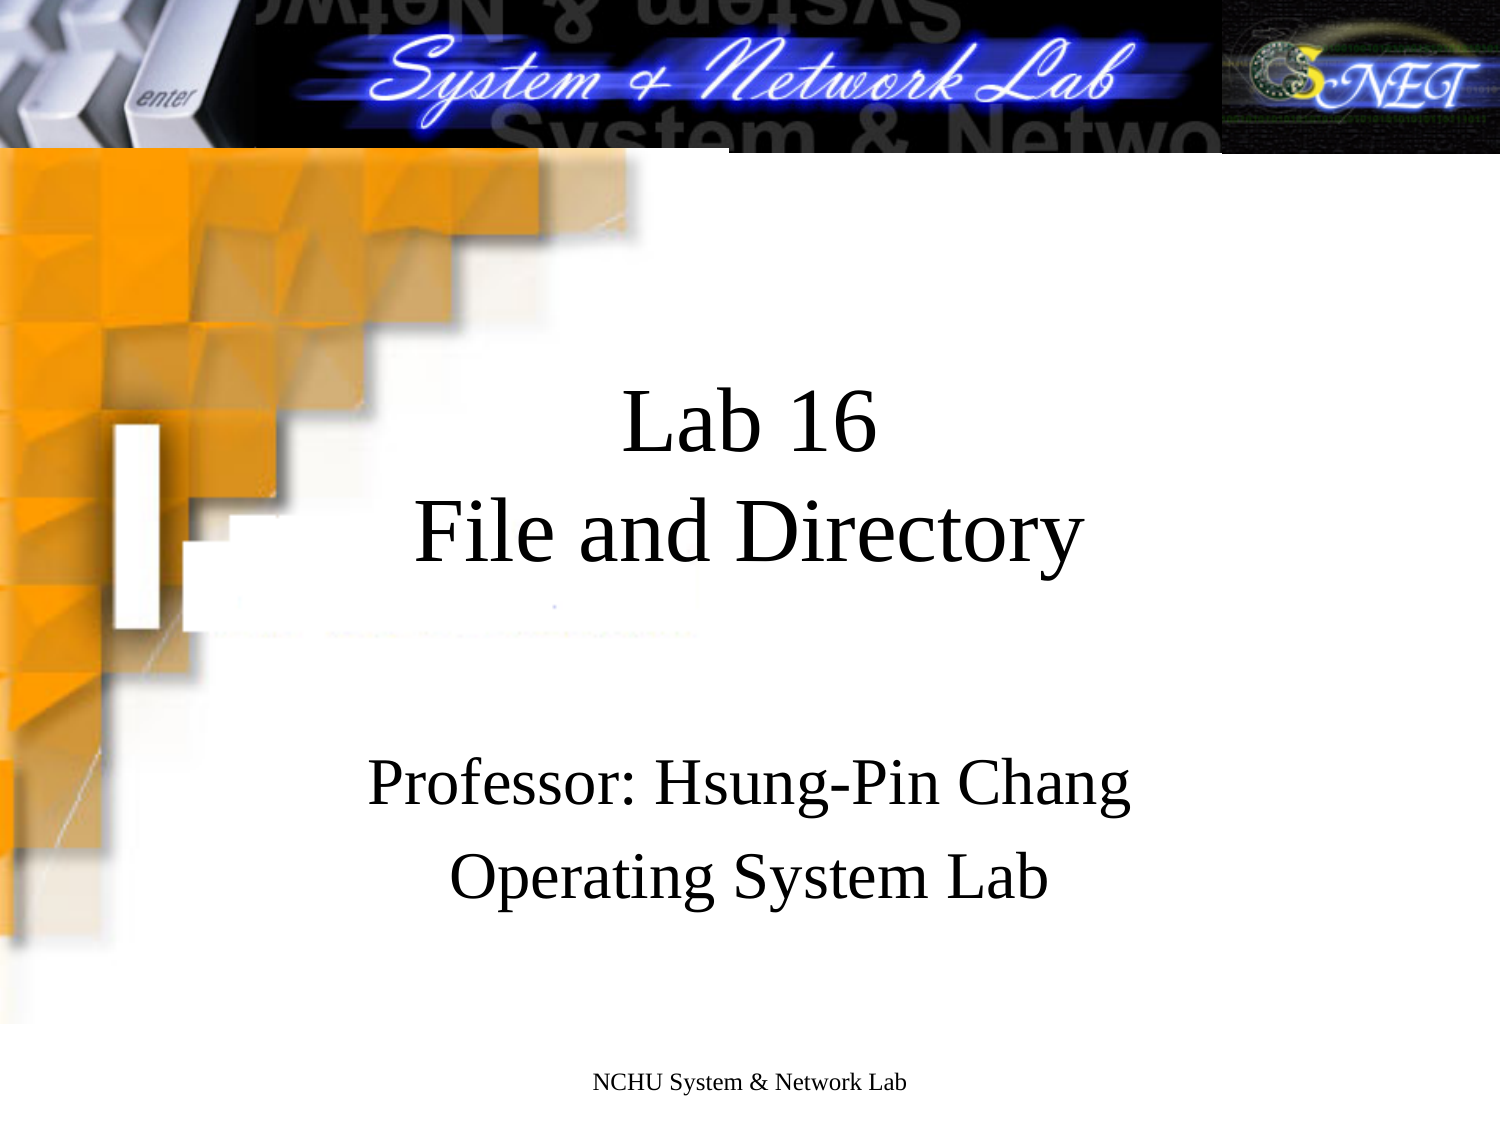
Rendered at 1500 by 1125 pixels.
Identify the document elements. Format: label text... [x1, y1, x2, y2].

subtitle Professor: Hsung-Pin Chang Operating System Lab [224, 637, 1276, 926]
picture [0, 0, 1500, 1024]
title Lab 16 File and Directory [112, 349, 1388, 591]
